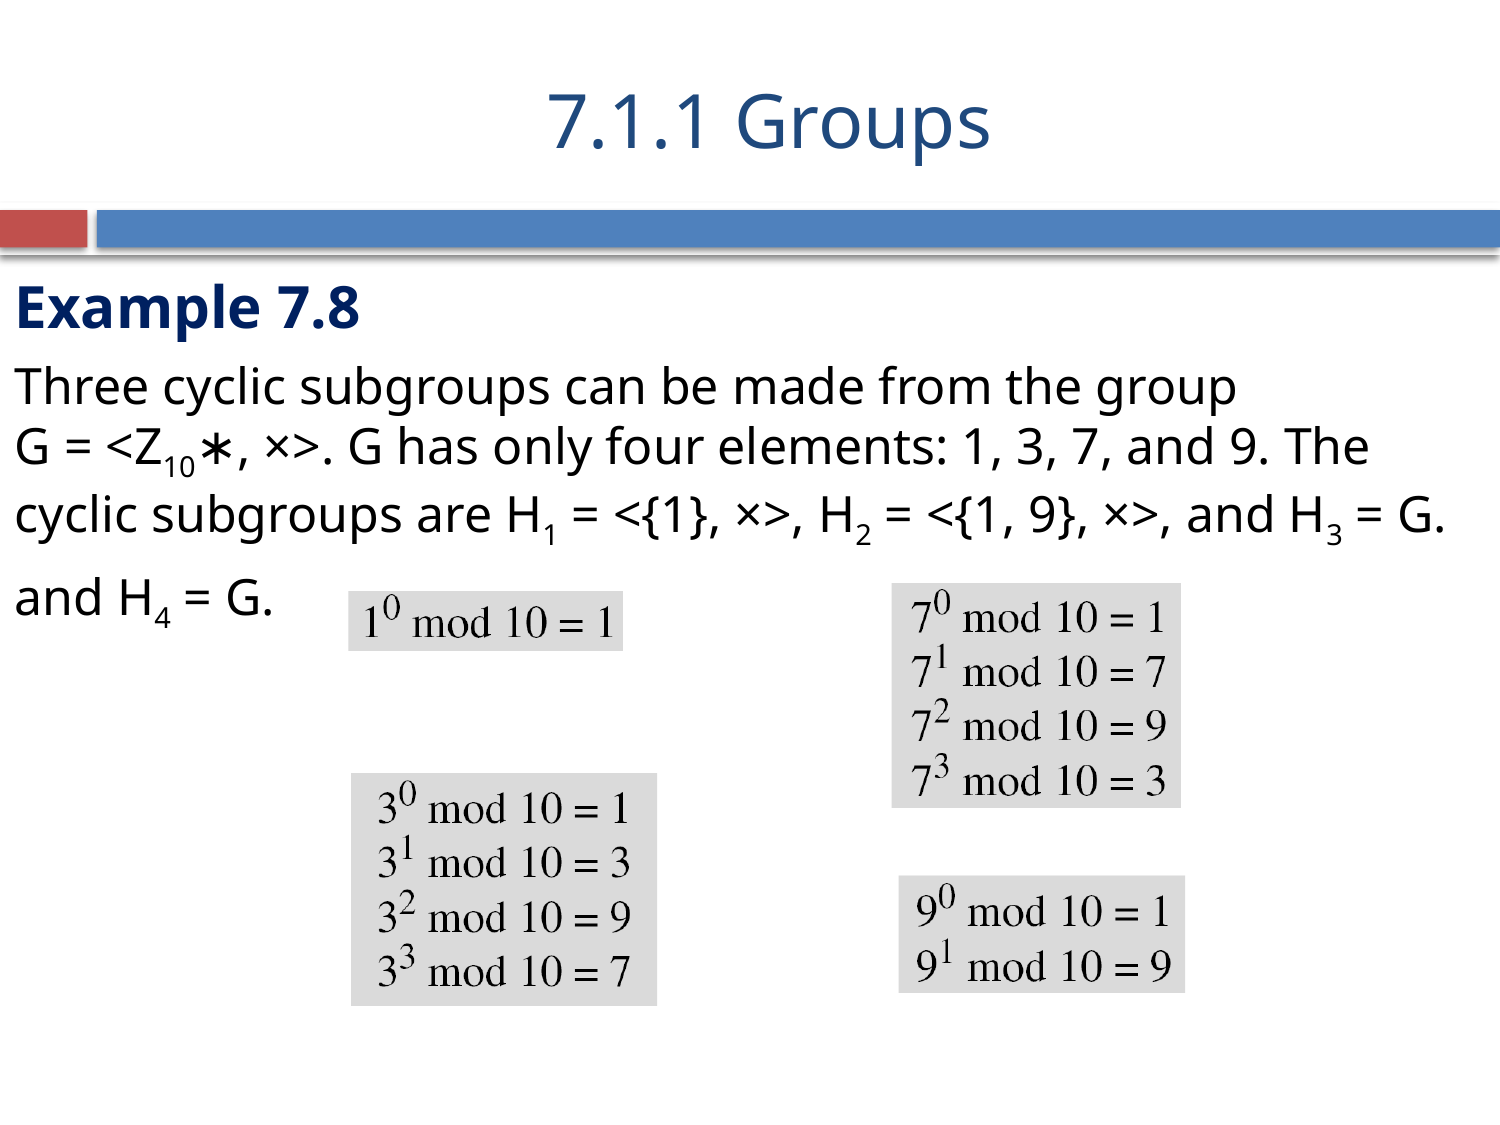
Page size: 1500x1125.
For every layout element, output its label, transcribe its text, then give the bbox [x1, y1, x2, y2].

picture [891, 583, 1182, 809]
picture [347, 590, 624, 652]
picture [898, 873, 1186, 994]
text_box Example 7.8 Three cyclic subgroups can be made from the group G = <Z10∗, ×>. G has only four elements: 1, 3, 7, and 9. The cyclic subgroups are H1 = <{1}, ×>, H2 = <{1, 9}, ×>, and H3 = G. and H4 = G. [0, 262, 1500, 1125]
picture [350, 769, 658, 1007]
title 7.1.1 Groups [100, 37, 1438, 200]
